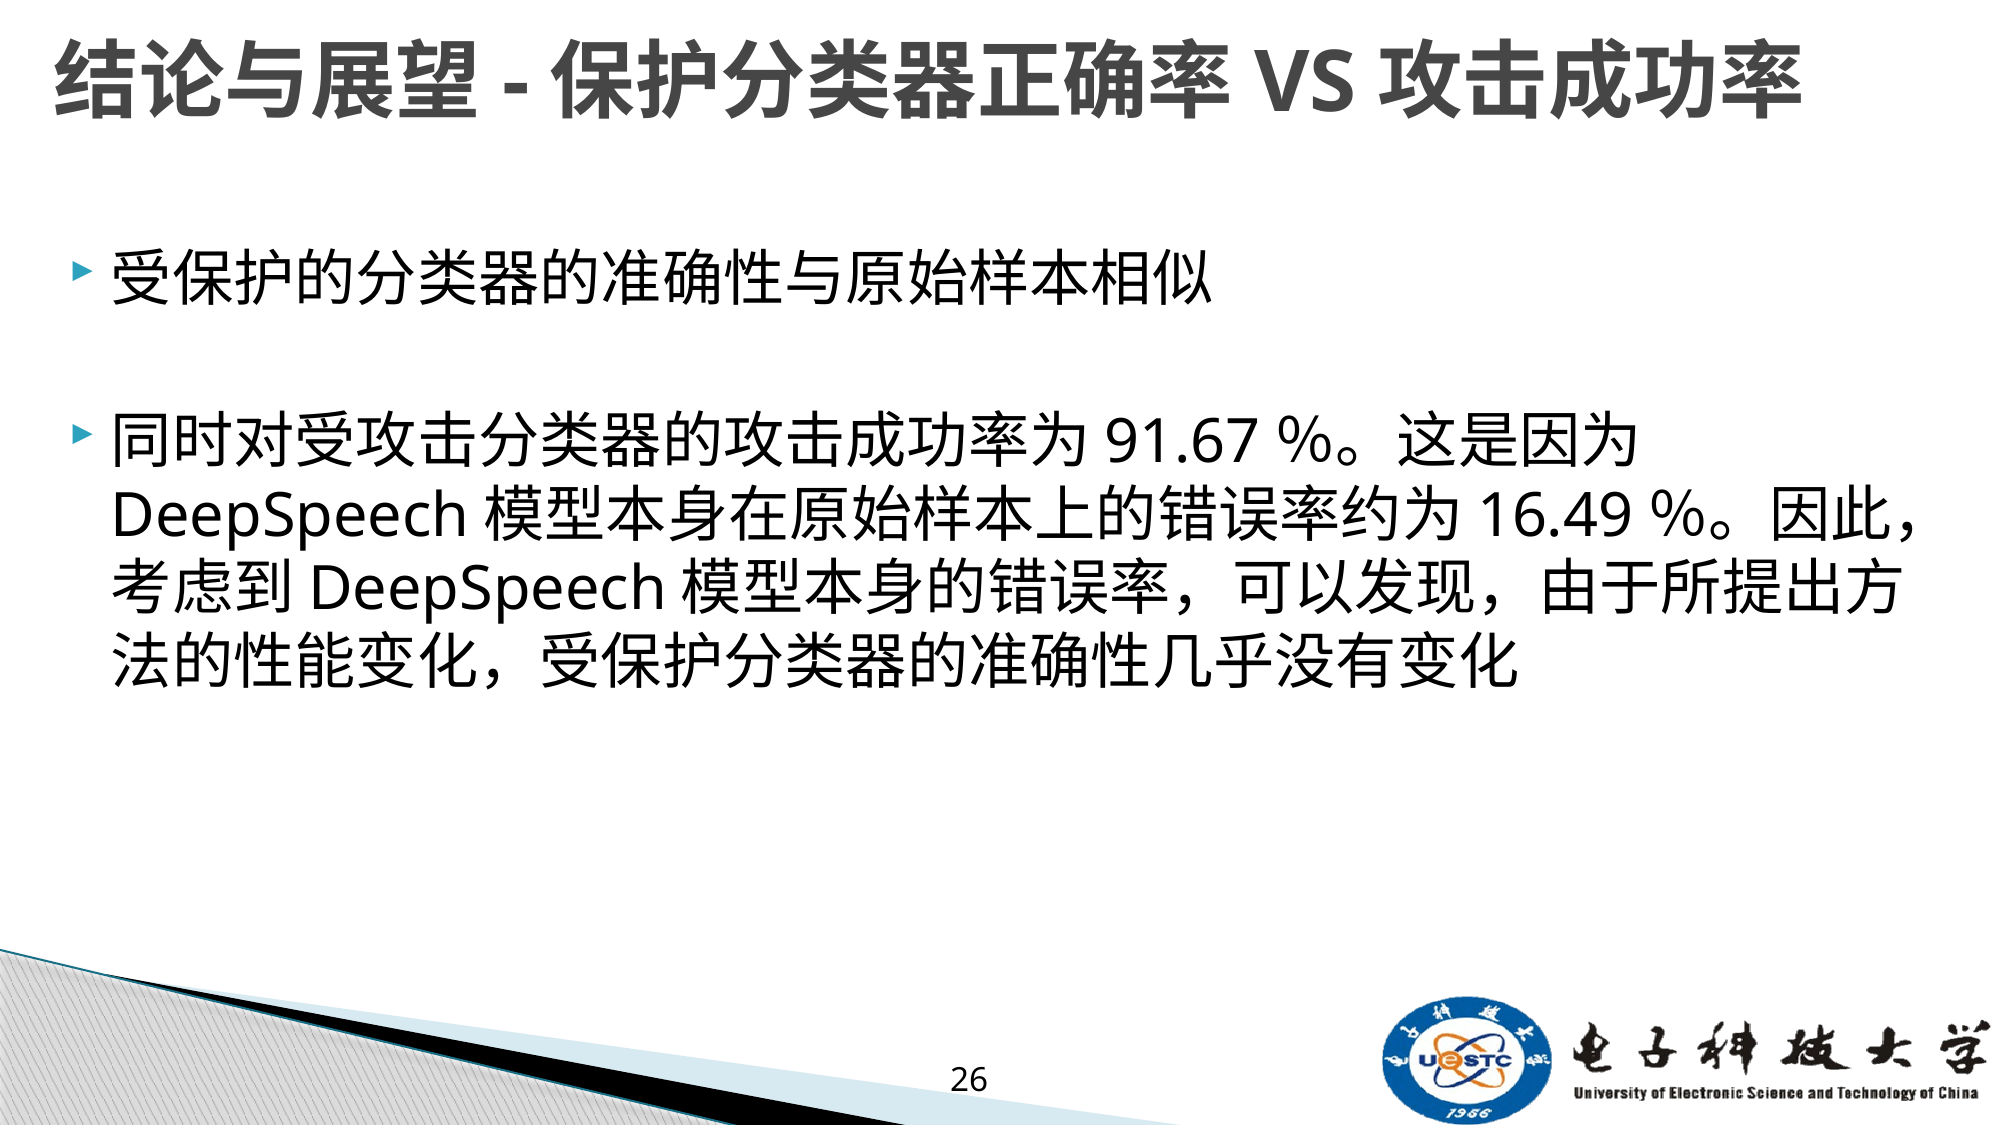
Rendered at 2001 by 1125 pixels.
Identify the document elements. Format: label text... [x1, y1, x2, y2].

title 结论与展望-保护分类器正确率VS攻击成功率 [39, 7, 1961, 148]
list 受保护的分类器的准确性与原始样本相似 同时对受攻击分类器的攻击成功率为91.67％。这是因为DeepSpeech模型本身在原始样本上的错误率约为16.49％。因此，考虑到DeepSpeech模型本身的错误率，可以发现，由于所提出方法的性能变化，受保护分类器的准确性几乎没有变化 [36, 231, 1958, 709]
picture [1382, 995, 1993, 1125]
slide_number 26 [935, 1051, 1111, 1125]
